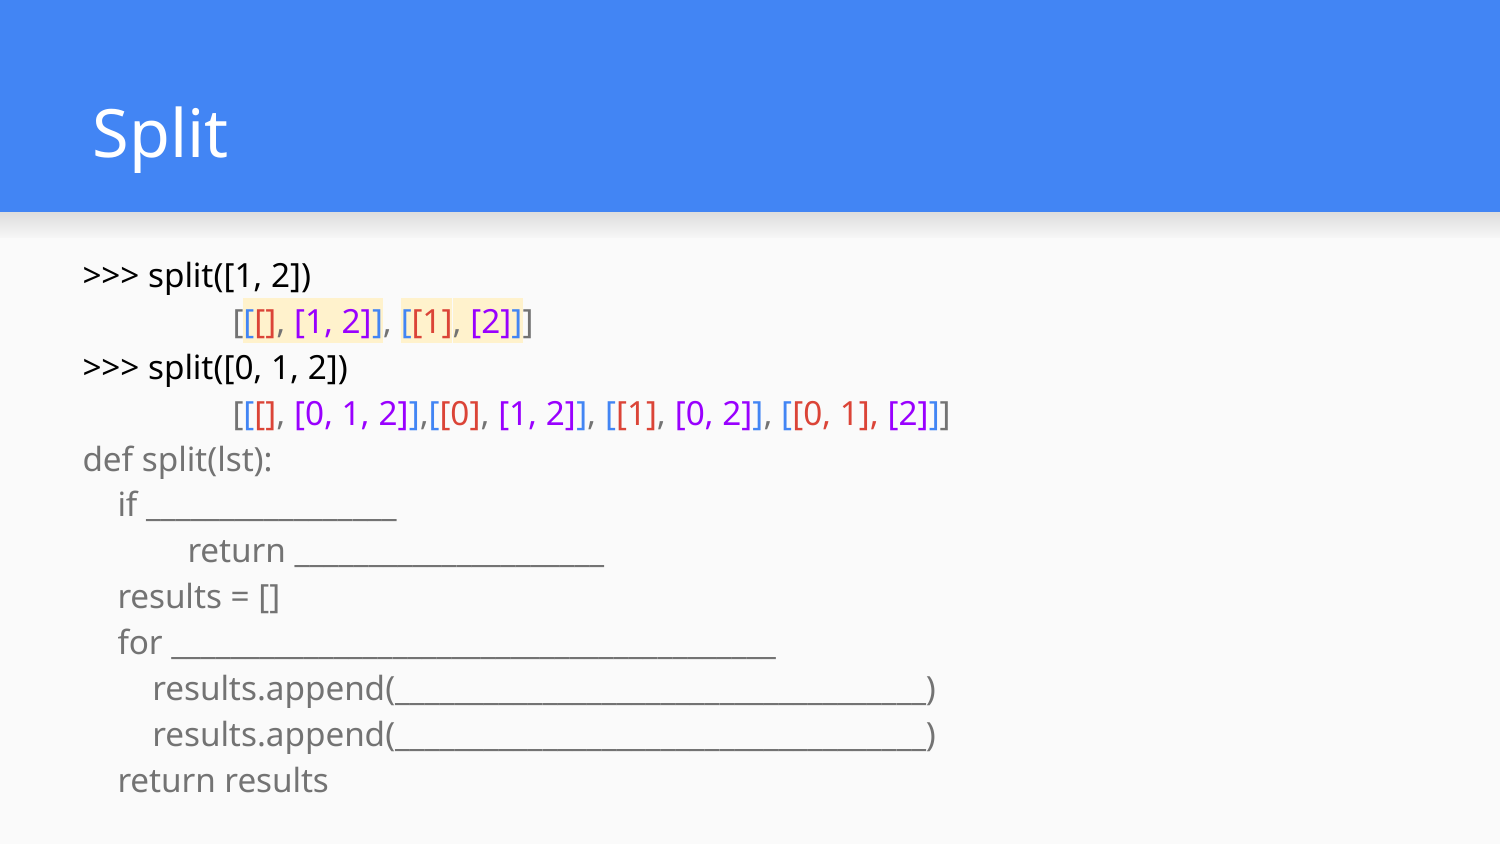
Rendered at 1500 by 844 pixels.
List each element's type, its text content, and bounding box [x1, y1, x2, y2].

title Split [77, 59, 1427, 186]
list >>> split([1, 2]) [[[], [1, 2]], [[1], [2]]] >>> split([0, 1, 2]) [[[], [0, 1, 2]],[[0], [1, 2]], [[1], [0, 2]], [[0, 1], [2]]] def split(lst): if _________________ return _____________________ results = [] for _________________________________________ results.append(____________________________________) results.append(____________________________________) return results [67, 233, 1437, 808]
